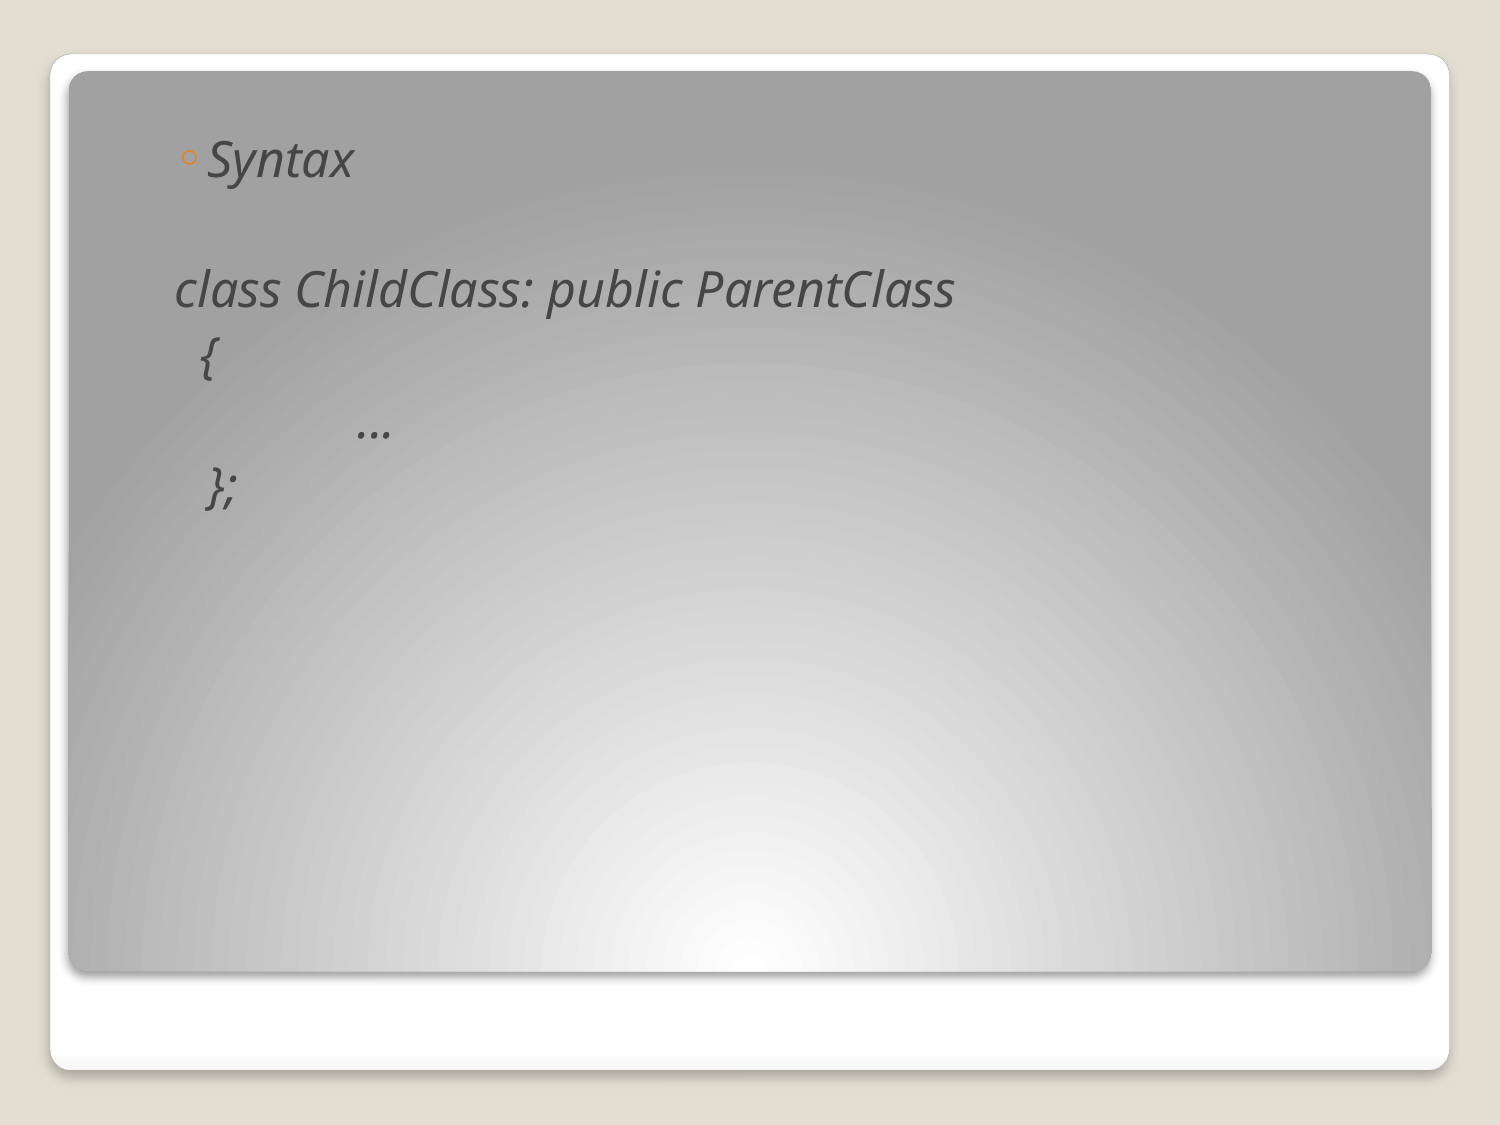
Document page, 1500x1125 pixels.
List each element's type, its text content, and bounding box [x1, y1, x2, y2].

list Syntax class ChildClass: public ParentClass { ... }; [87, 112, 1430, 963]
